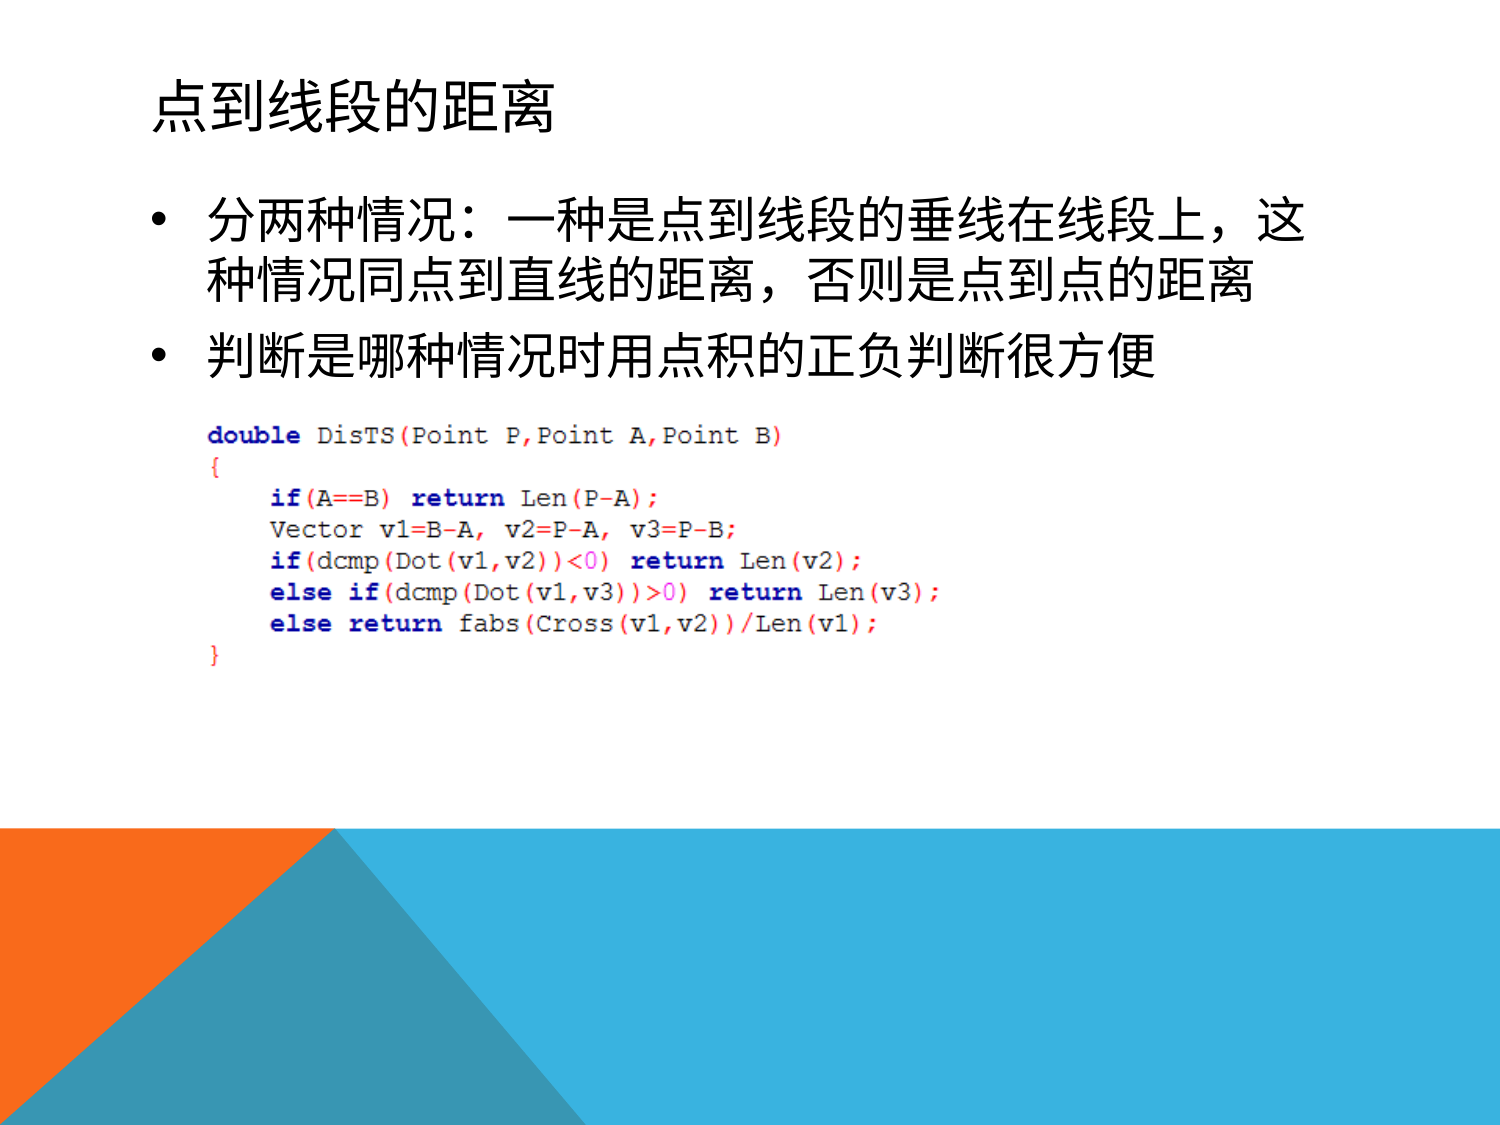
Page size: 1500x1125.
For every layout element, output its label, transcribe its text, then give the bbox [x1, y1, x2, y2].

picture [206, 420, 945, 675]
title 点到线段的距离 [135, 60, 1369, 150]
list 分两种情况：一种是点到线段的垂线在线段上，这种情况同点到直线的距离，否则是点到点的距离 判断是哪种情况时用点积的正负判断很方便 [135, 180, 1369, 768]
